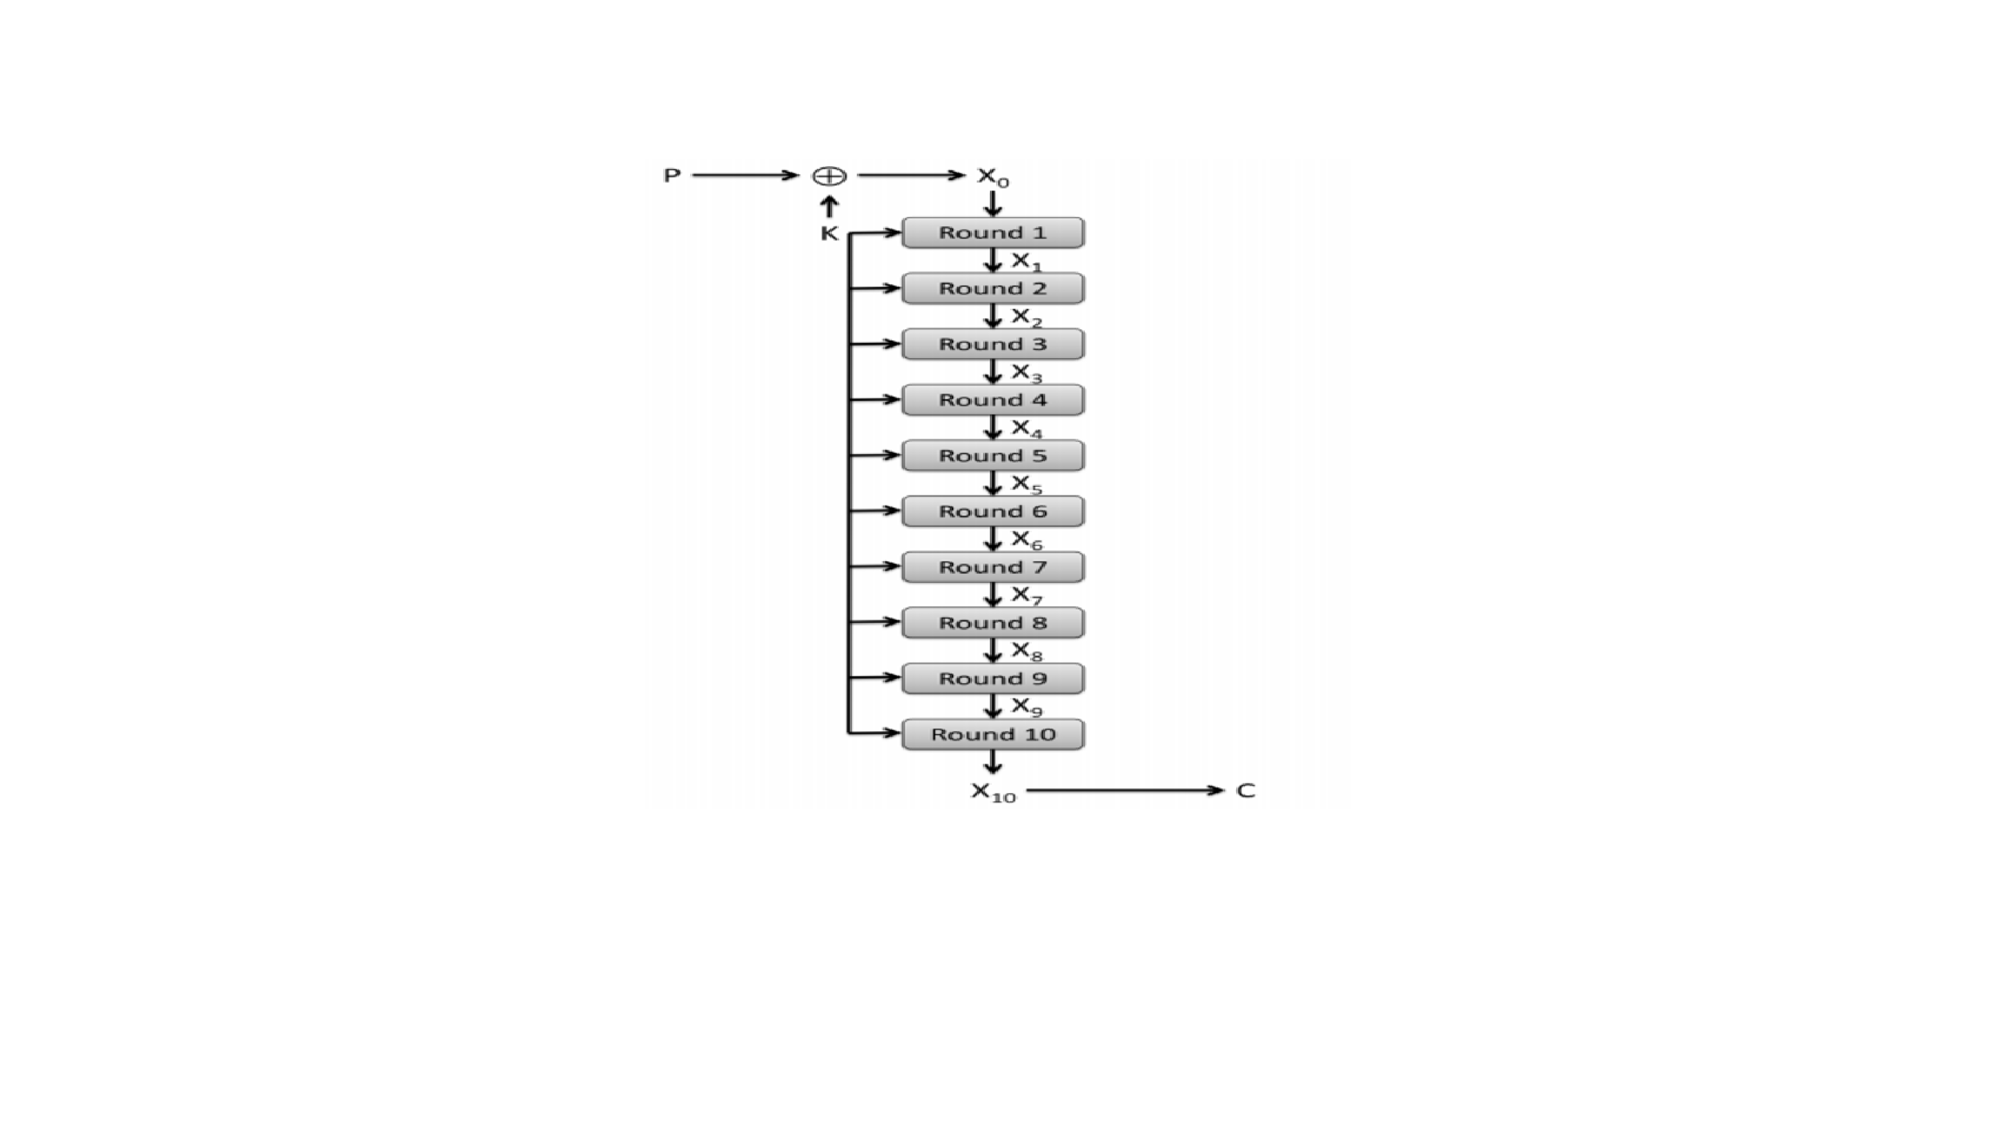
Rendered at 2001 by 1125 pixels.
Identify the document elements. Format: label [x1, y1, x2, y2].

picture [645, 159, 1351, 809]
